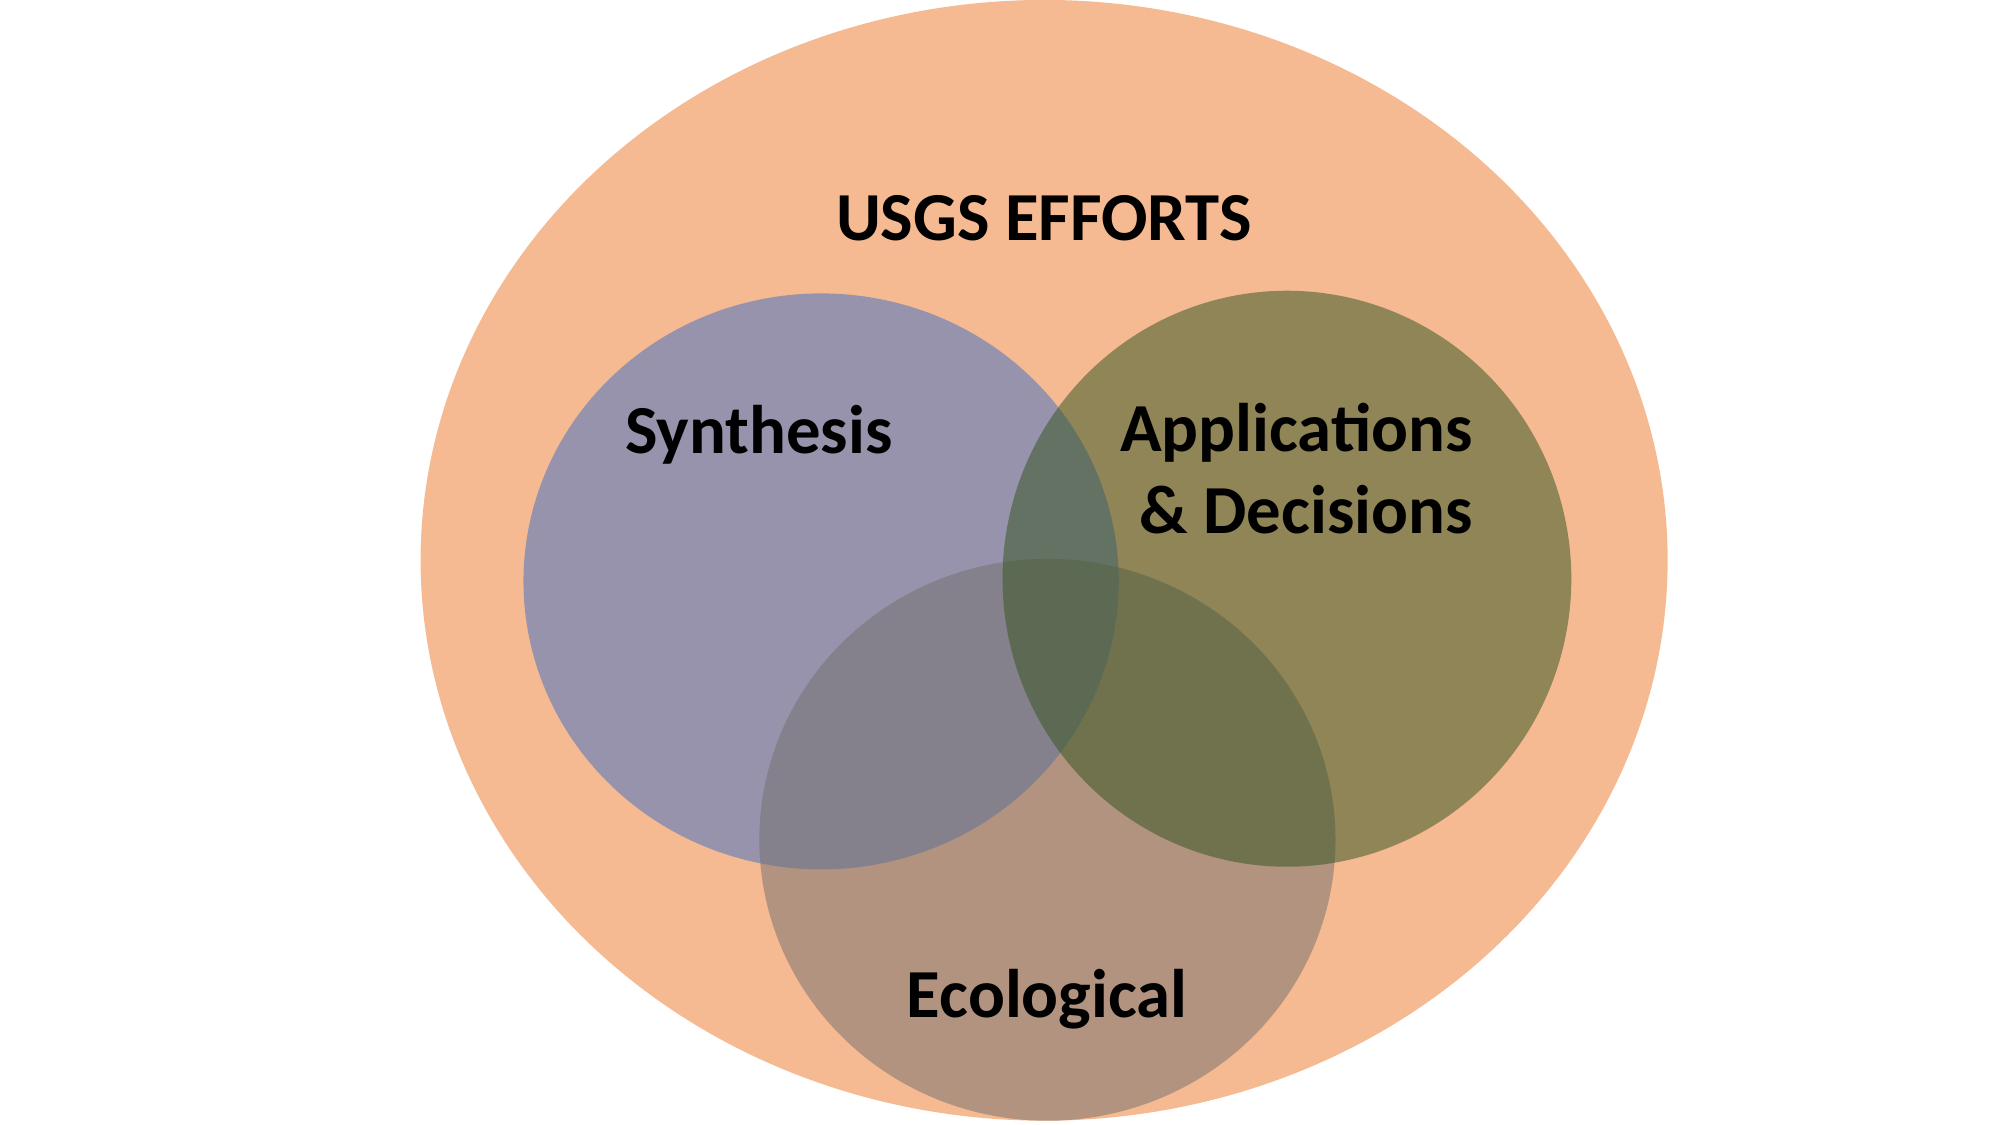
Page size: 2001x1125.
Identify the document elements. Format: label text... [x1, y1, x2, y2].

text_box Ecological [758, 561, 1336, 1122]
text_box USGS EFFORTS [419, 0, 1669, 1122]
text_box Synthesis [522, 292, 1058, 865]
text_box Applications & Decisions [1001, 289, 1573, 868]
